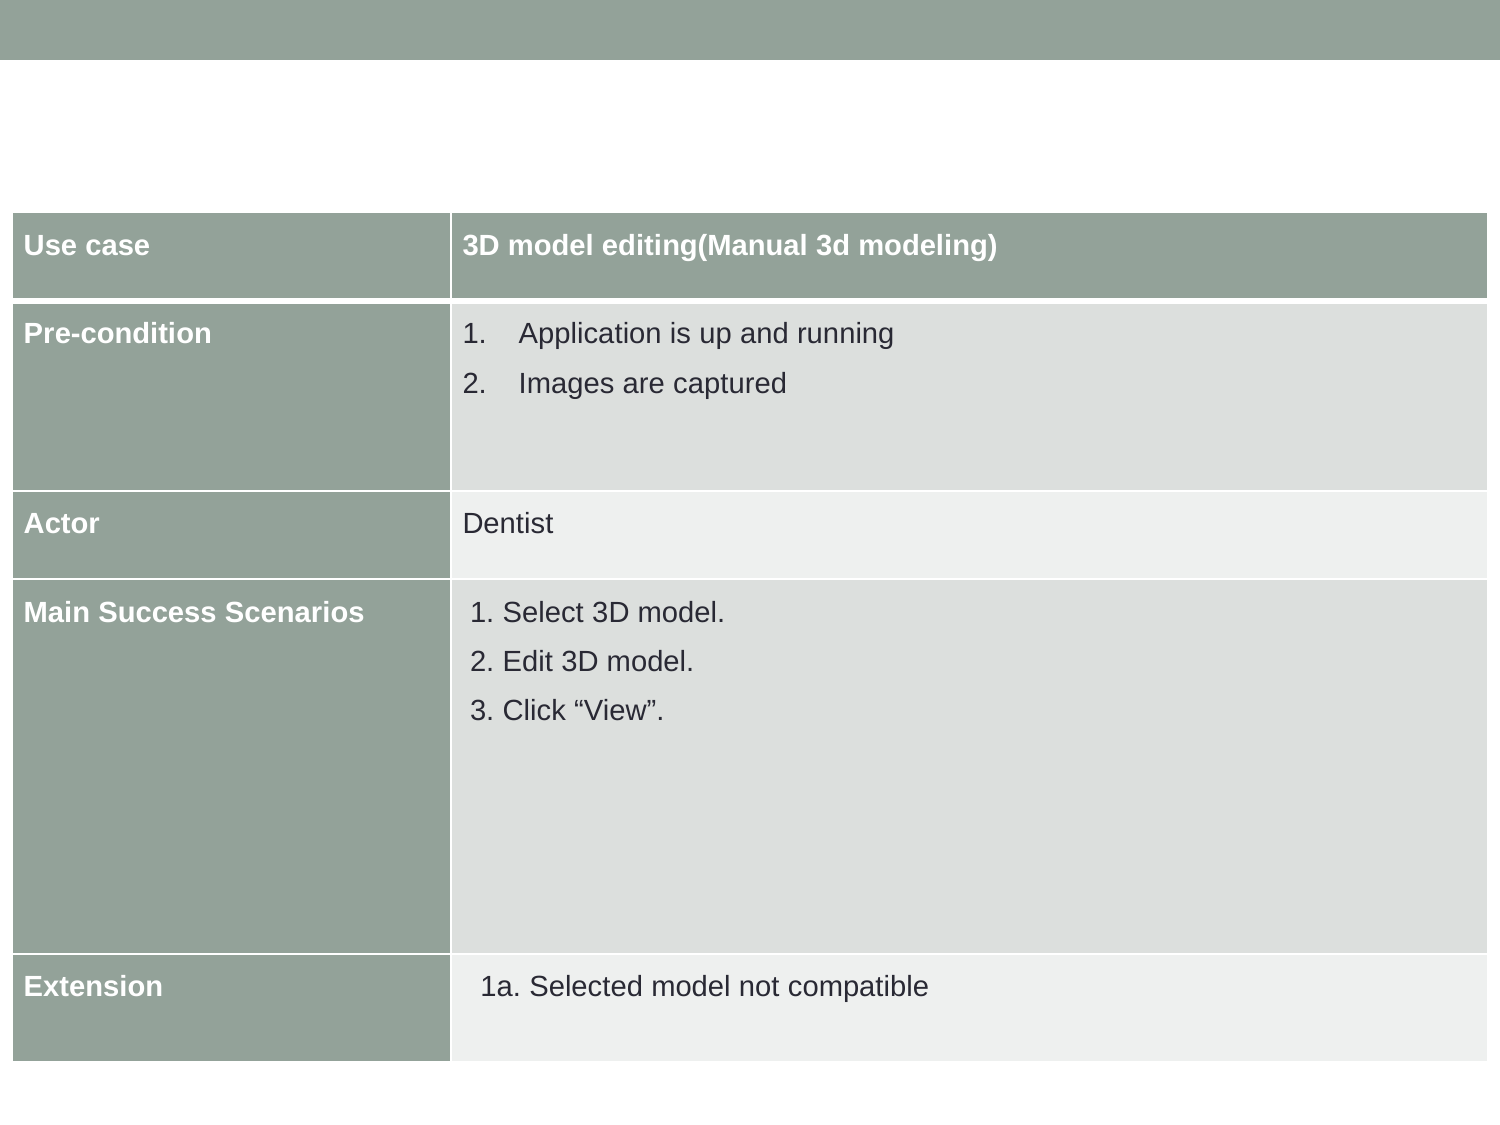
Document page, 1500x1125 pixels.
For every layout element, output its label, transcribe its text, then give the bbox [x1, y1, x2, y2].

table_cell Extension [13, 955, 450, 1061]
table_cell Main Success Scenarios [13, 580, 450, 953]
table_cell 1a. Selected model not compatible [452, 955, 1487, 1061]
table_cell Pre-condition [13, 304, 450, 490]
table_header Use case [13, 213, 450, 298]
table_cell Dentist [452, 492, 1487, 578]
table_header 3D model editing(Manual 3d modeling) [452, 213, 1487, 298]
table_cell Application is up and running Images are captured [452, 304, 1487, 490]
table_cell 1. Select 3D model. 2. Edit 3D model. 3. Click “View”. [452, 580, 1487, 953]
table_cell Actor [13, 492, 450, 578]
